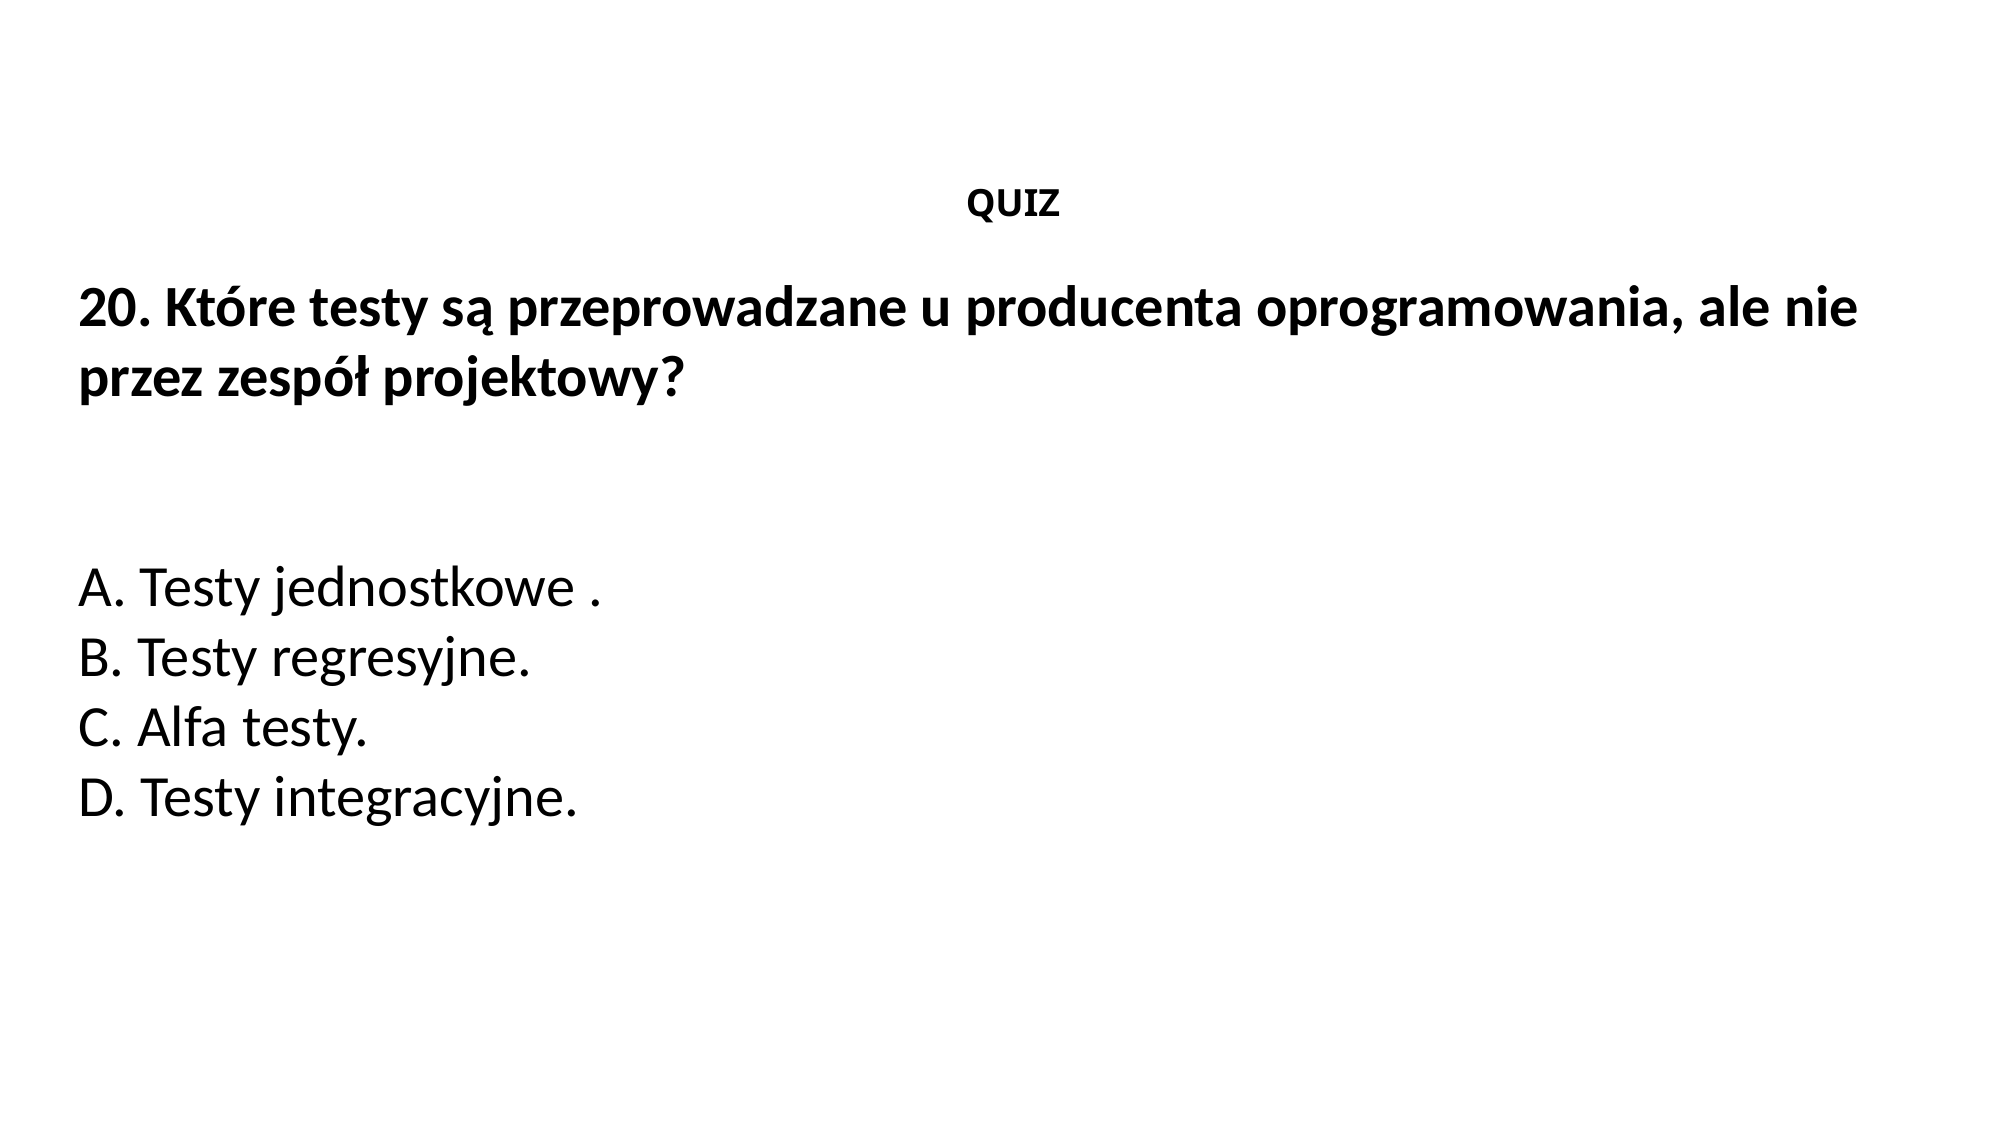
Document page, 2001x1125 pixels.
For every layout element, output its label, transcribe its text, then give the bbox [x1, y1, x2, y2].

text_box QUIZ 20. Które testy są przeprowadzane u producenta oprogramowania, ale nie przez zespół projektowy? A. Testy jednostkowe . B. Testy regresyjne. C. Alfa testy. D. Testy integracyjne. [63, 171, 1963, 881]
